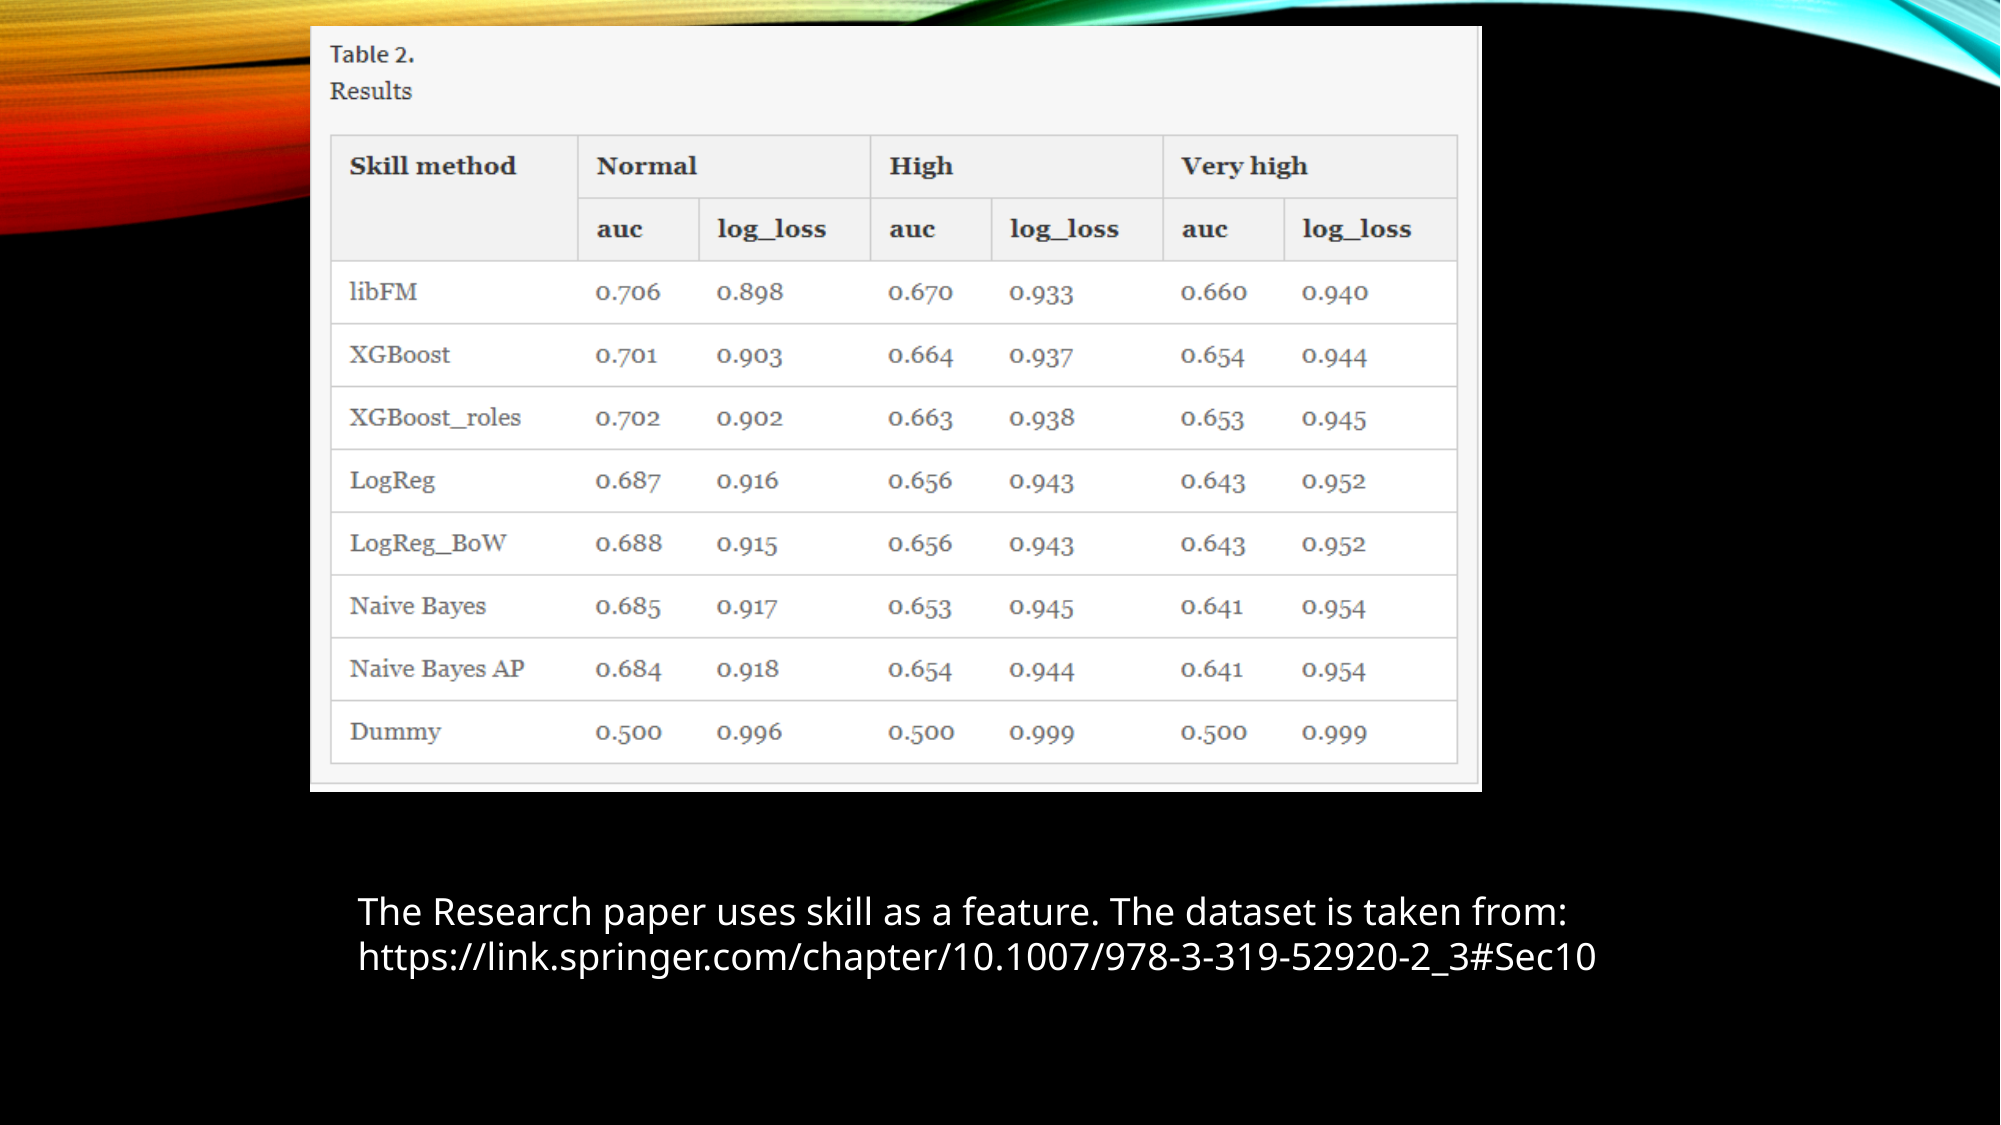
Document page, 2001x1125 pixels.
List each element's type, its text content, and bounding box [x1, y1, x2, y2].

picture [0, 0, 2000, 237]
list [310, 25, 1482, 792]
text_box The Research paper uses skill as a feature. The dataset is taken from: https://link.springer.com/chapter/10.1007/978-3-319-52920-2_3#Sec10 [342, 880, 1917, 986]
